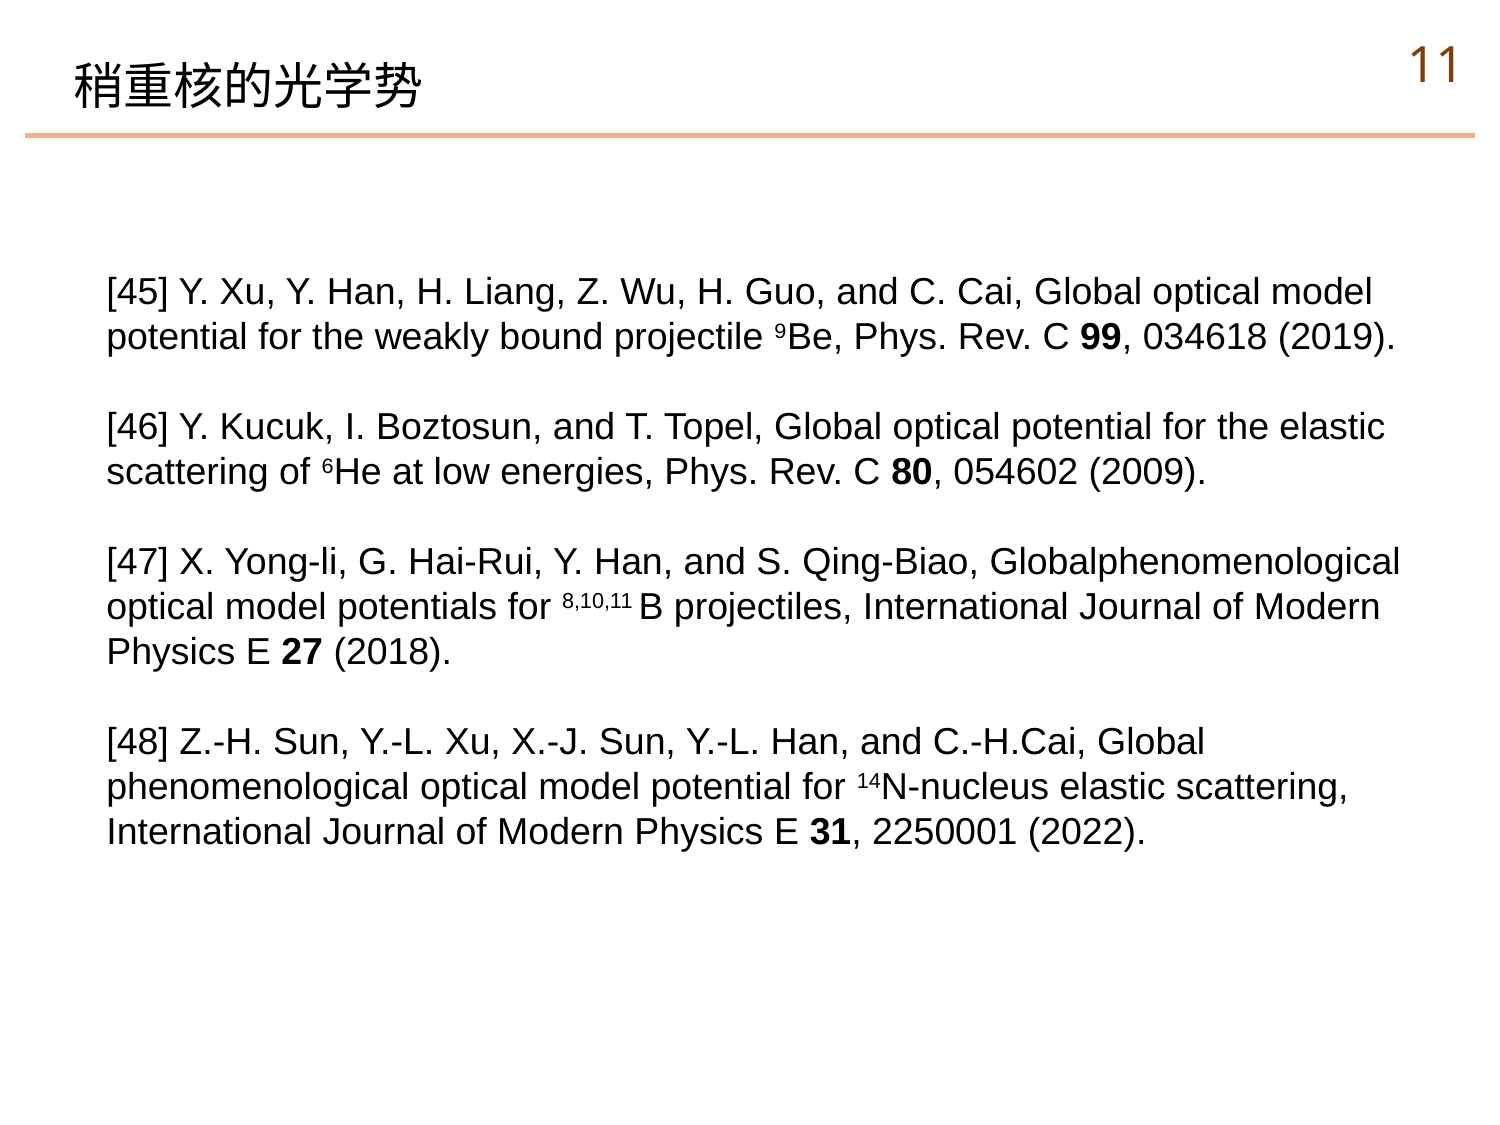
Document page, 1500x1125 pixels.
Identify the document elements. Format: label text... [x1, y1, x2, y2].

text_box 稍重核的光学势 [73, 54, 717, 115]
text_box [45] Y. Xu, Y. Han, H. Liang, Z. Wu, H. Guo, and C. Cai, Global optical model potential for the weakly bound projectile 9Be, Phys. Rev. C 99, 034618 (2019). [46] Y. Kucuk, I. Boztosun, and T. Topel, Global optical potential for the elastic scattering of 6He at low energies, Phys. Rev. C 80, 054602 (2009). [47] X. Yong-li, G. Hai-Rui, Y. Han, and S. Qing-Biao, Globalphenomenological optical model potentials for 8,10,11 B projectiles, International Journal of Modern Physics E 27 (2018). [48] Z.-H. Sun, Y.-L. Xu, X.-J. Sun, Y.-L. Han, and C.-H.Cai, Global phenomenological optical model potential for 14N-nucleus elastic scattering, International Journal of Modern Physics E 31, 2250001 (2022). [91, 259, 1436, 860]
text_box 11 [1392, 24, 1479, 100]
